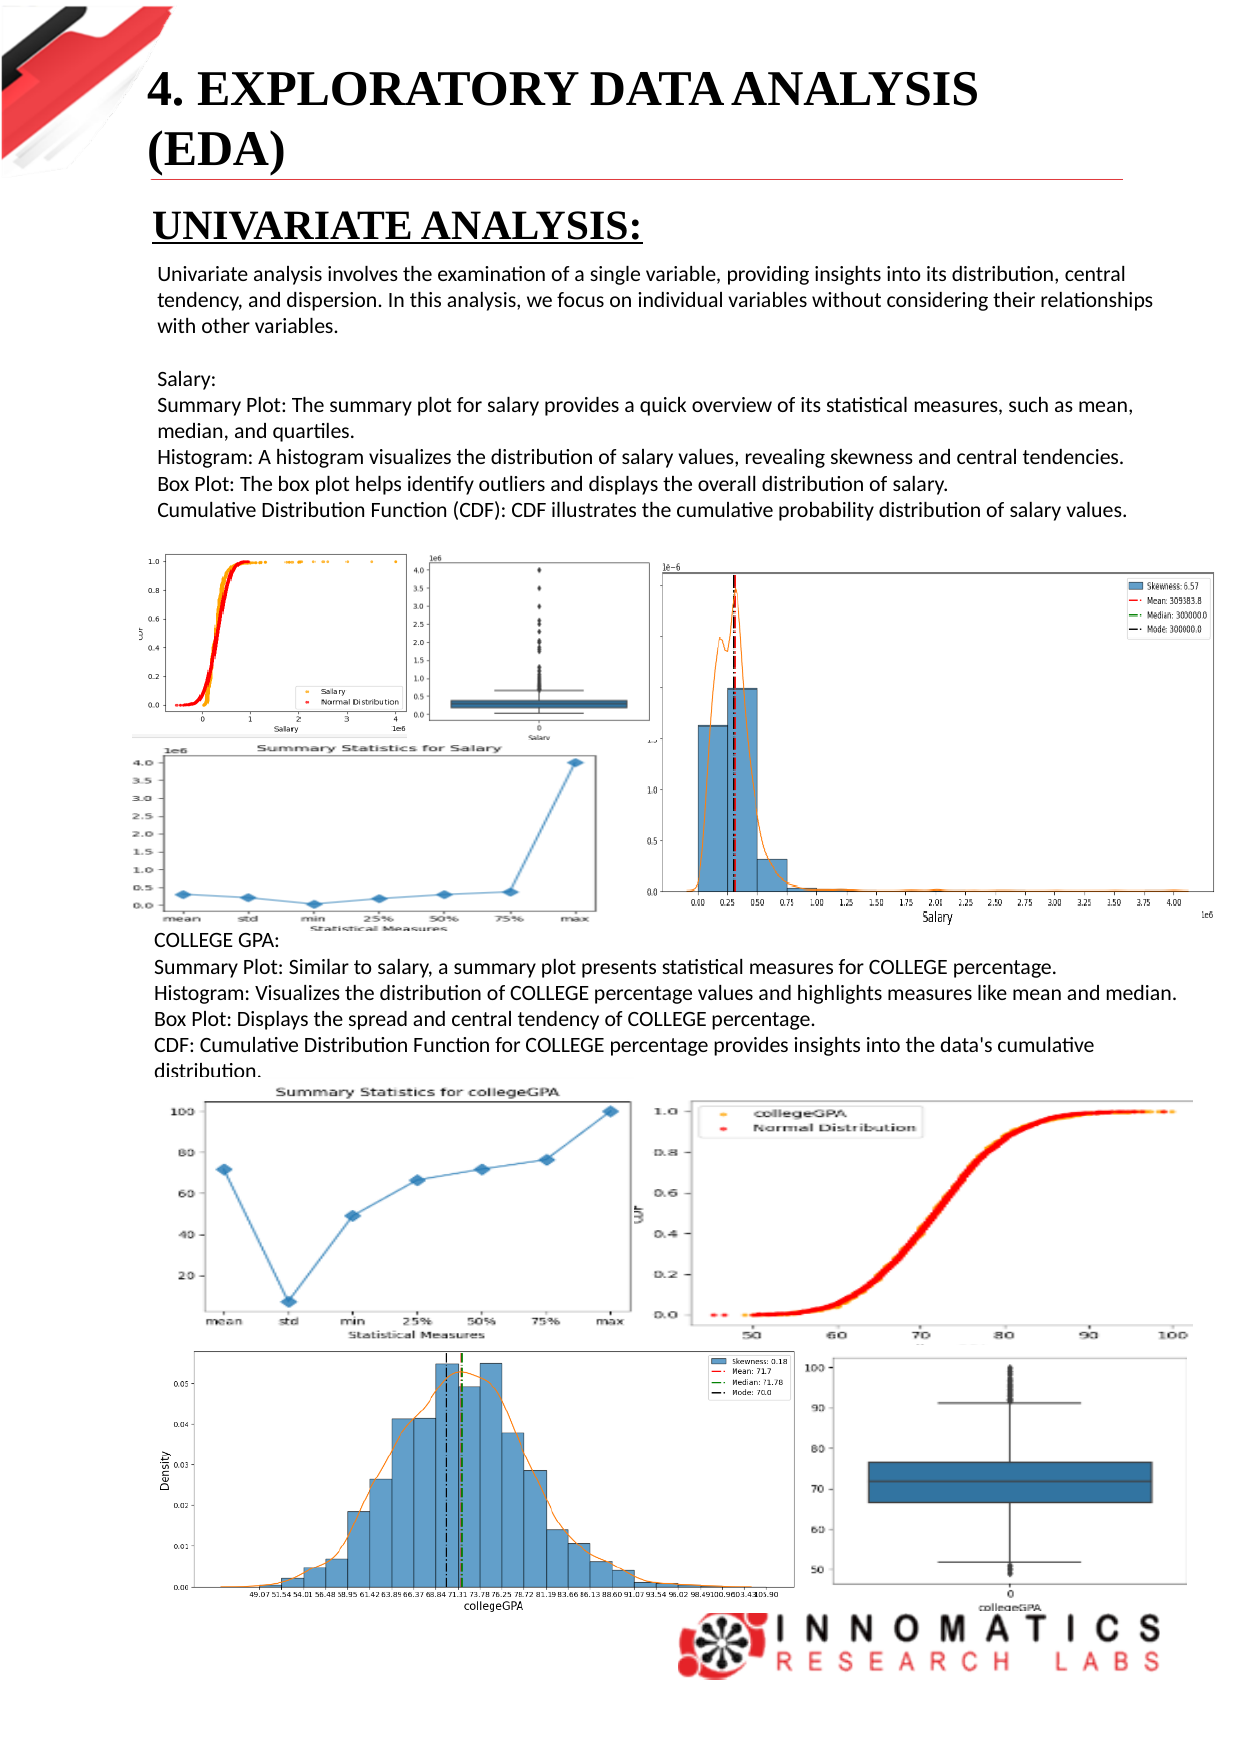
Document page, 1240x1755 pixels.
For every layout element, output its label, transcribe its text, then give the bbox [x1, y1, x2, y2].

text_box Univariate analysis involves the examination of a single variable, providing insights into its distribution, central tendency, and dispersion. In this analysis, we focus on individual variables without considering their relationships with other variables. Salary: Summary Plot: The summary plot for salary provides a quick overview of its statistical measures, such as mean, median, and quartiles. Histogram: A histogram visualizes the distribution of salary values, revealing skewness and central tendencies. Box Plot: The box plot helps identify outliers and displays the overall distribution of salary. Cumulative Distribution Function (CDF): CDF illustrates the cumulative probability distribution of salary values. [142, 252, 1208, 529]
picture [132, 535, 1240, 931]
text_box UNIVARIATE ANALYSIS: [137, 190, 838, 256]
text_box COLLEGE GPA: Summary Plot: Similar to salary, a summary plot presents statistical measures for COLLEGE percentage. Histogram: Visualizes the distribution of COLLEGE percentage values and highlights measures like mean and median. Box Plot: Displays the spread and central tendency of COLLEGE percentage. CDF: Cumulative Distribution Function for COLLEGE percentage provides insights into the data's cumulative distribution. [139, 937, 1209, 1091]
picture [156, 1077, 1194, 1680]
picture [0, 4, 1123, 181]
